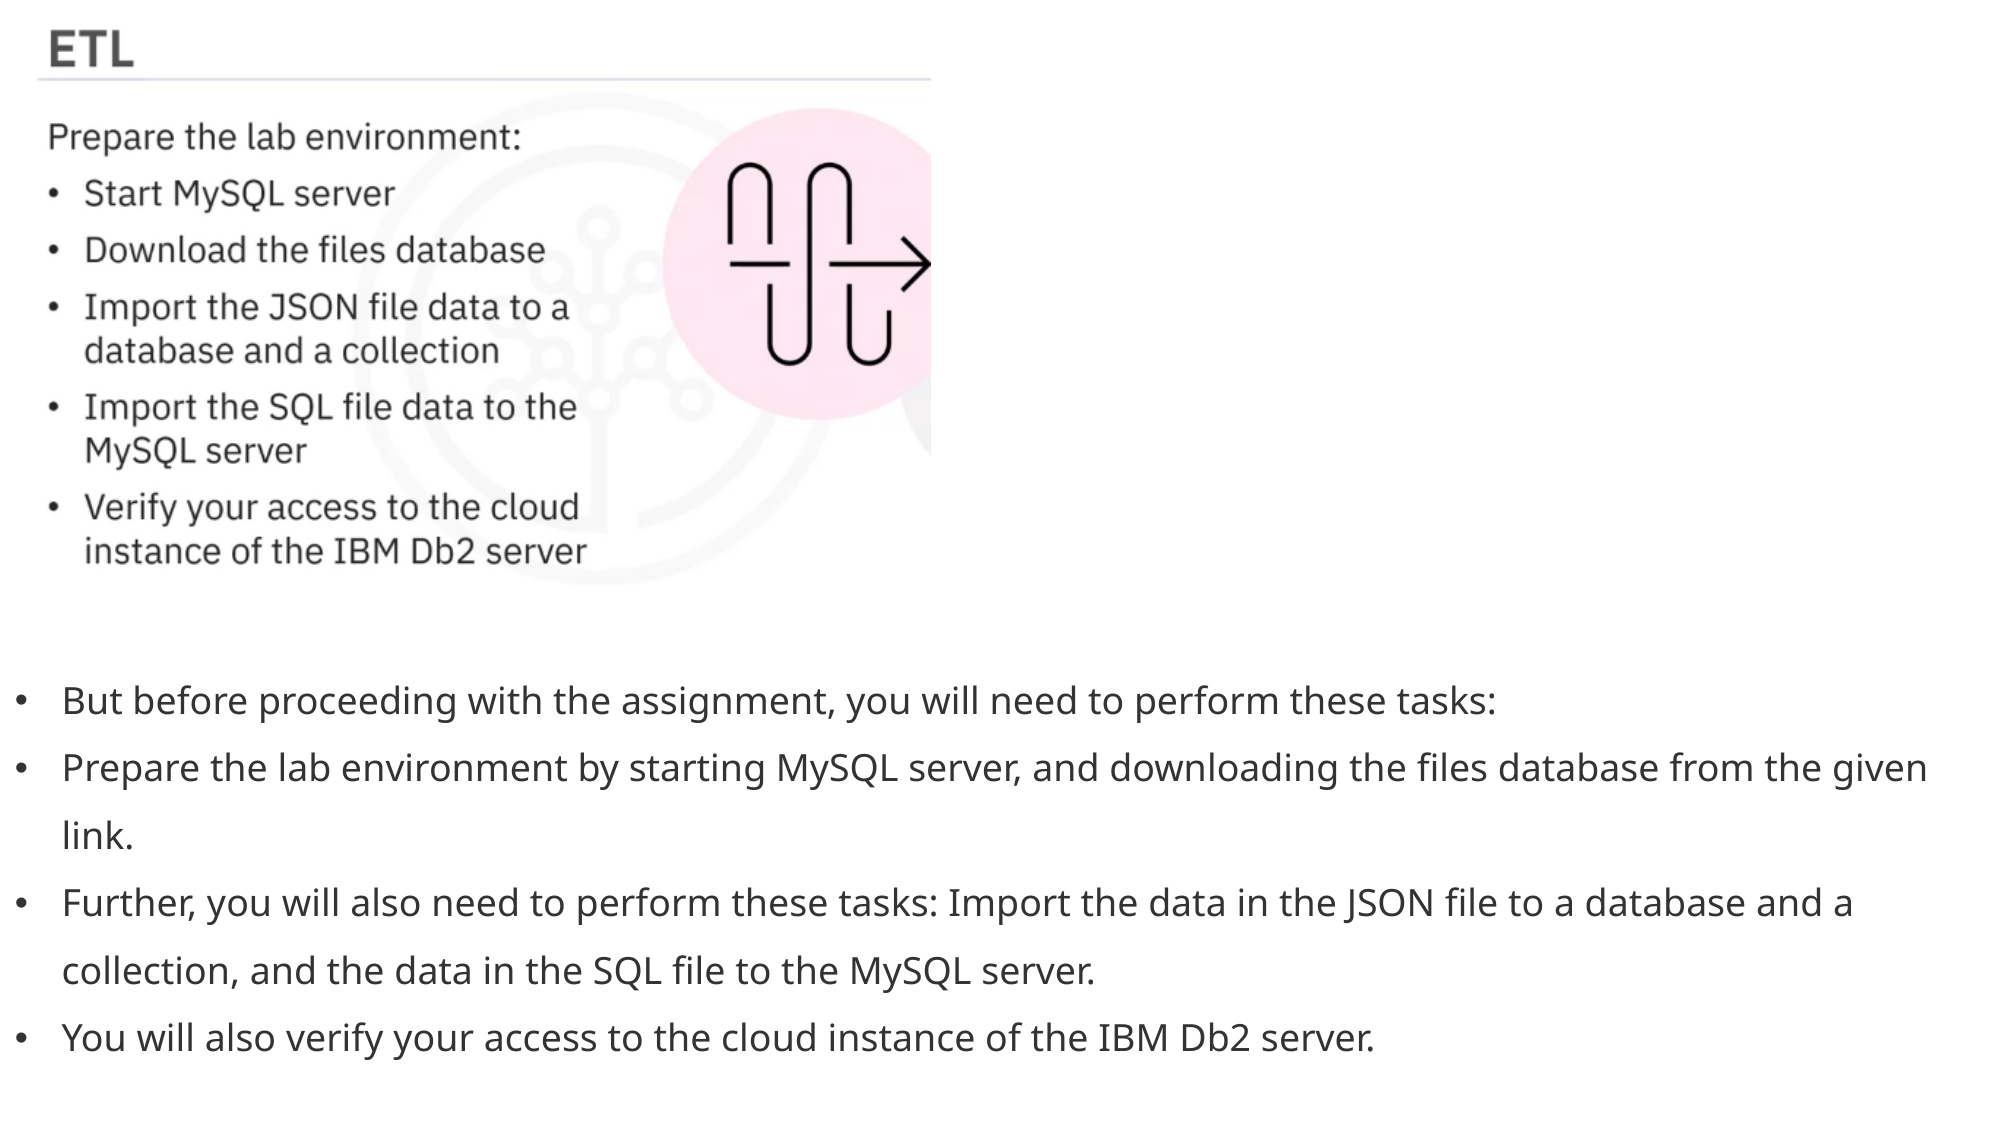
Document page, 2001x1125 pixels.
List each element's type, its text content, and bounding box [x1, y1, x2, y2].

text_box But before proceeding with the assignment, you will need to perform these tasks: Prepare the lab environment by starting MySQL server, and downloading the files database from the given link. Further, you will also need to perform these tasks: Import the data in the JSON file to a database and a collection, and the data in the SQL file to the MySQL server. You will also verify your access to the cloud instance of the IBM Db2 server. [0, 647, 2000, 1067]
picture [0, 14, 931, 594]
